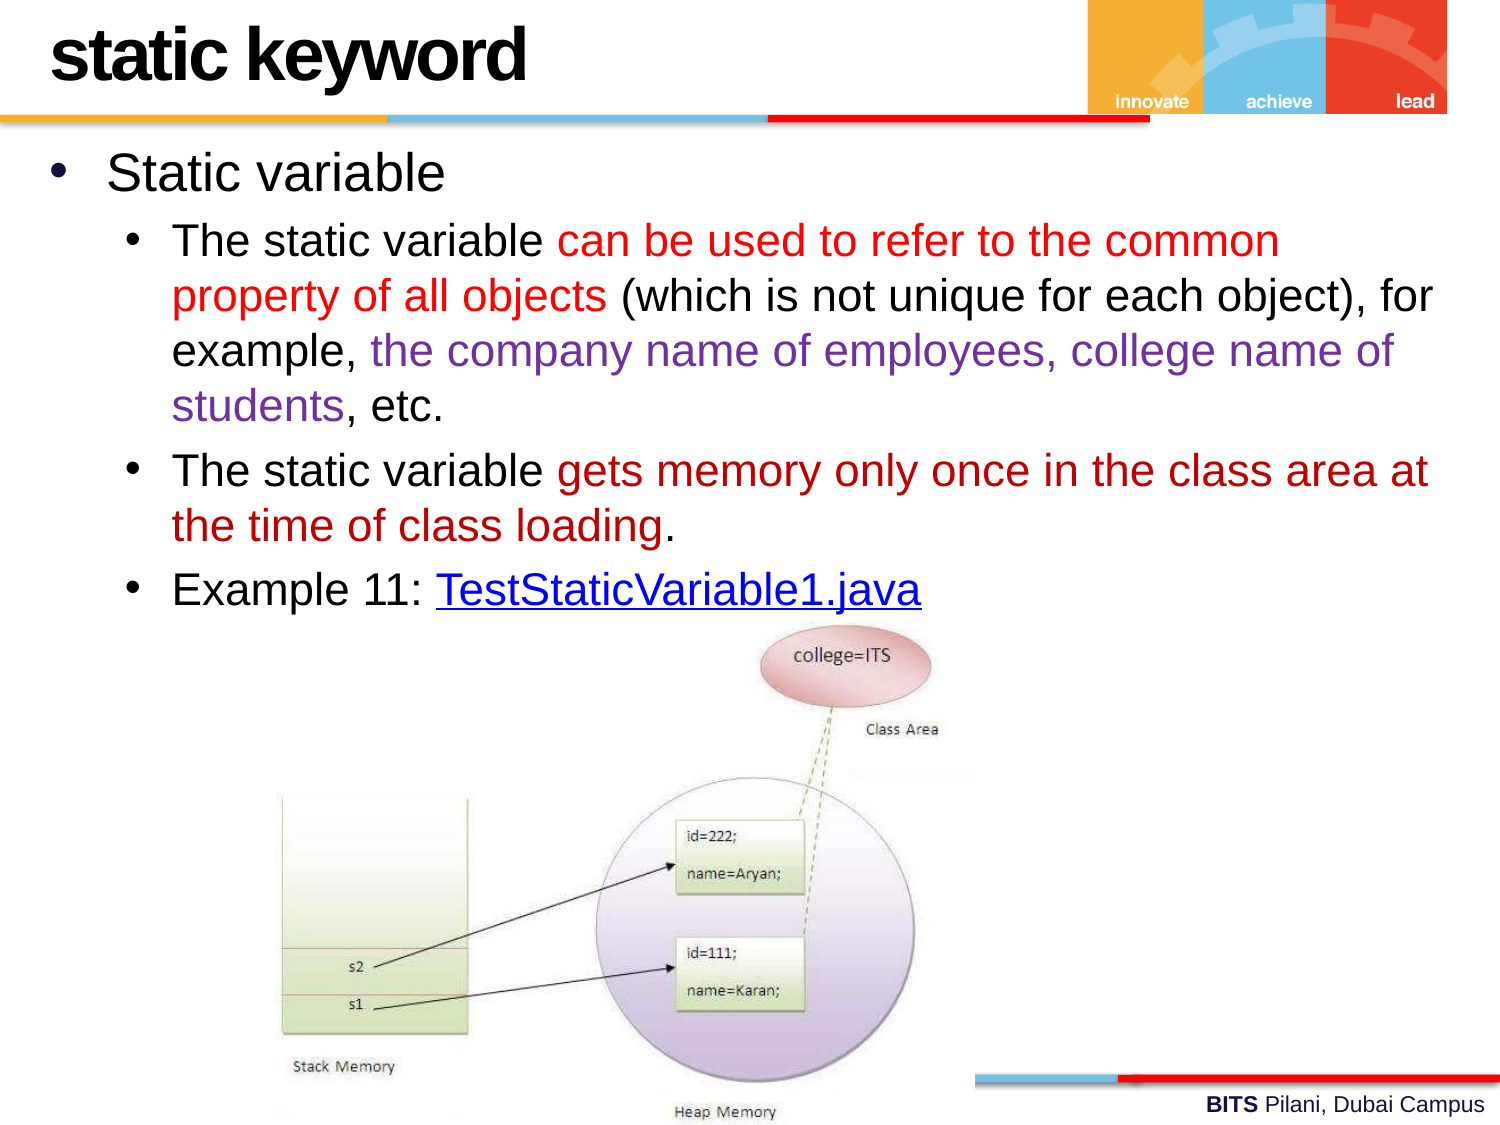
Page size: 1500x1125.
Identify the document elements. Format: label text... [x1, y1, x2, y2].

picture [1087, 0, 1448, 114]
list static keyword [34, 27, 1073, 88]
picture [274, 620, 976, 1125]
list Static variable The static variable can be used to refer to the common property of all objects (which is not unique for each object), for example, the company name of employees, college name of students, etc. The static variable gets memory only once in the class area at the time of class loading. Example 11: TestStaticVariable1.java [34, 129, 1475, 1066]
